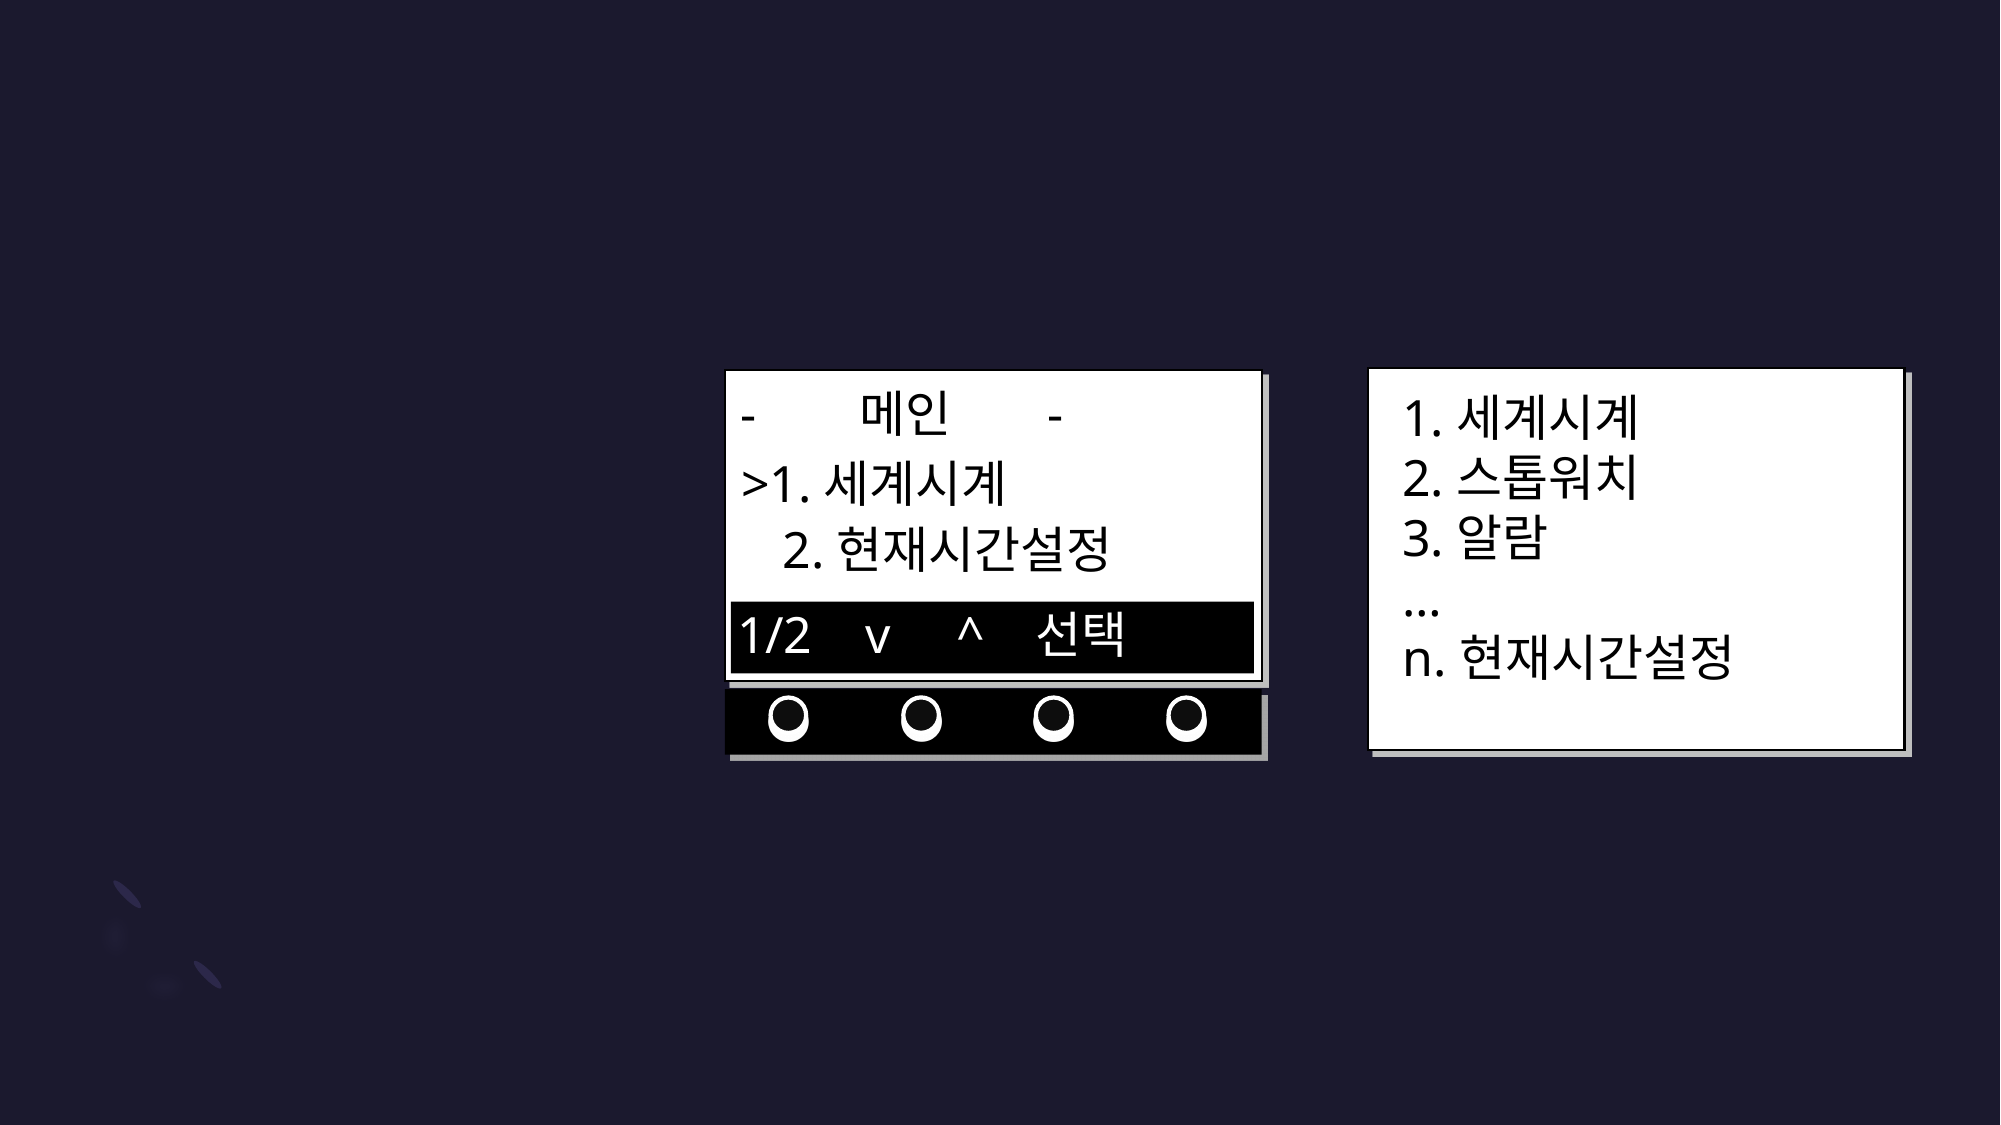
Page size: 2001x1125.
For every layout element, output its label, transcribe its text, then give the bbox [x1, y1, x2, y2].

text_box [1367, 367, 1905, 751]
text_box 2.현재시간설정 [1262, 521, 1267, 586]
text_box [902, 696, 940, 734]
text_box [724, 370, 1262, 681]
text_box - 메인 - [1262, 375, 1266, 445]
text_box [1167, 696, 1206, 734]
text_box >1.세계시계 [1262, 445, 1267, 521]
text_box [1034, 696, 1073, 734]
text_box [724, 688, 1263, 756]
text_box [769, 696, 808, 734]
